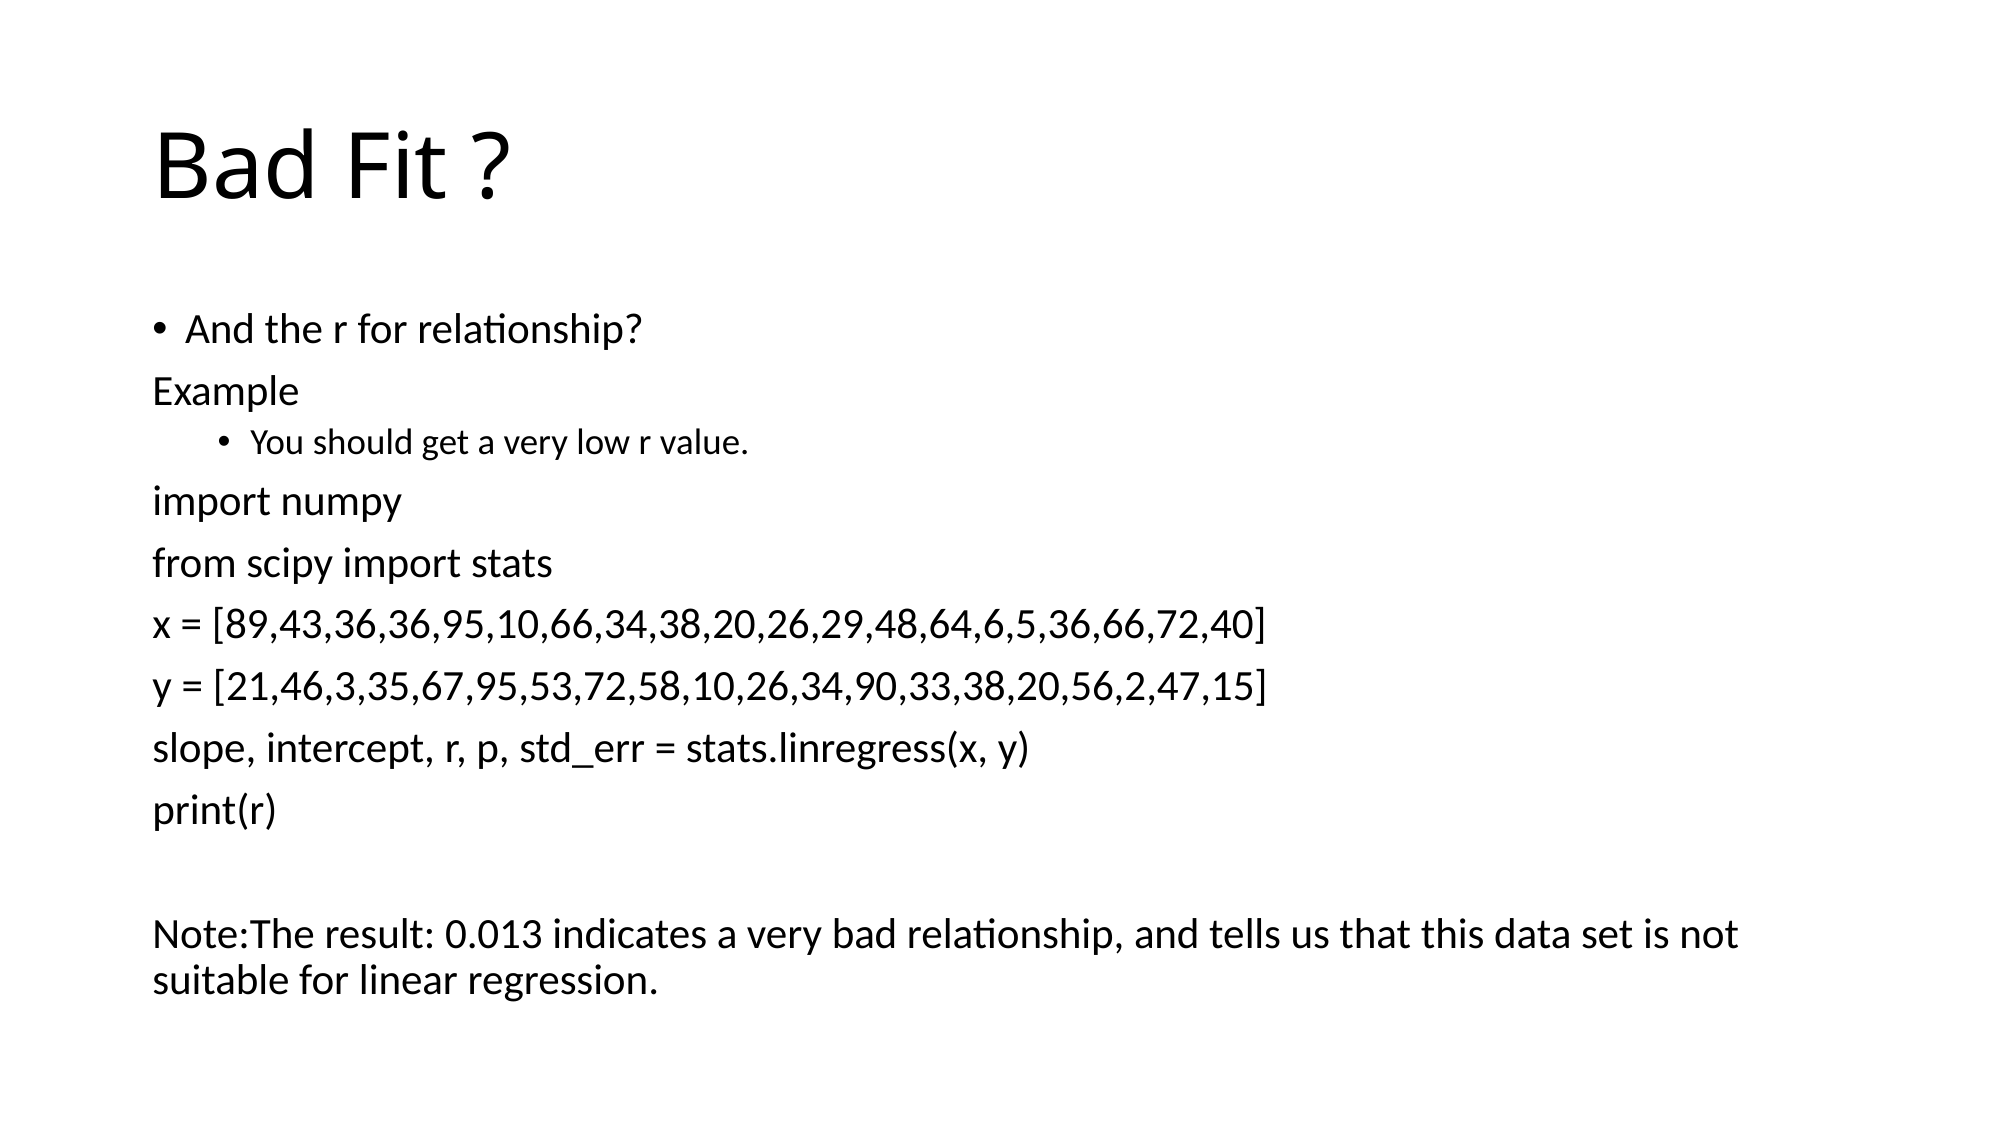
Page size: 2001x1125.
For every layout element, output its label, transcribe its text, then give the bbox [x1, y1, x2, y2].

list And the r for relationship? Example You should get a very low r value. import numpy from scipy import stats x = [89,43,36,36,95,10,66,34,38,20,26,29,48,64,6,5,36,66,72,40] y = [21,46,3,35,67,95,53,72,58,10,26,34,90,33,38,20,56,2,47,15] slope, intercept, r, p, std_err = stats.linregress(x, y) print(r) Note:The result: 0.013 indicates a very bad relationship, and tells us that this data set is not suitable for linear regression. [137, 299, 1863, 1014]
title Bad Fit ? [137, 59, 1863, 278]
